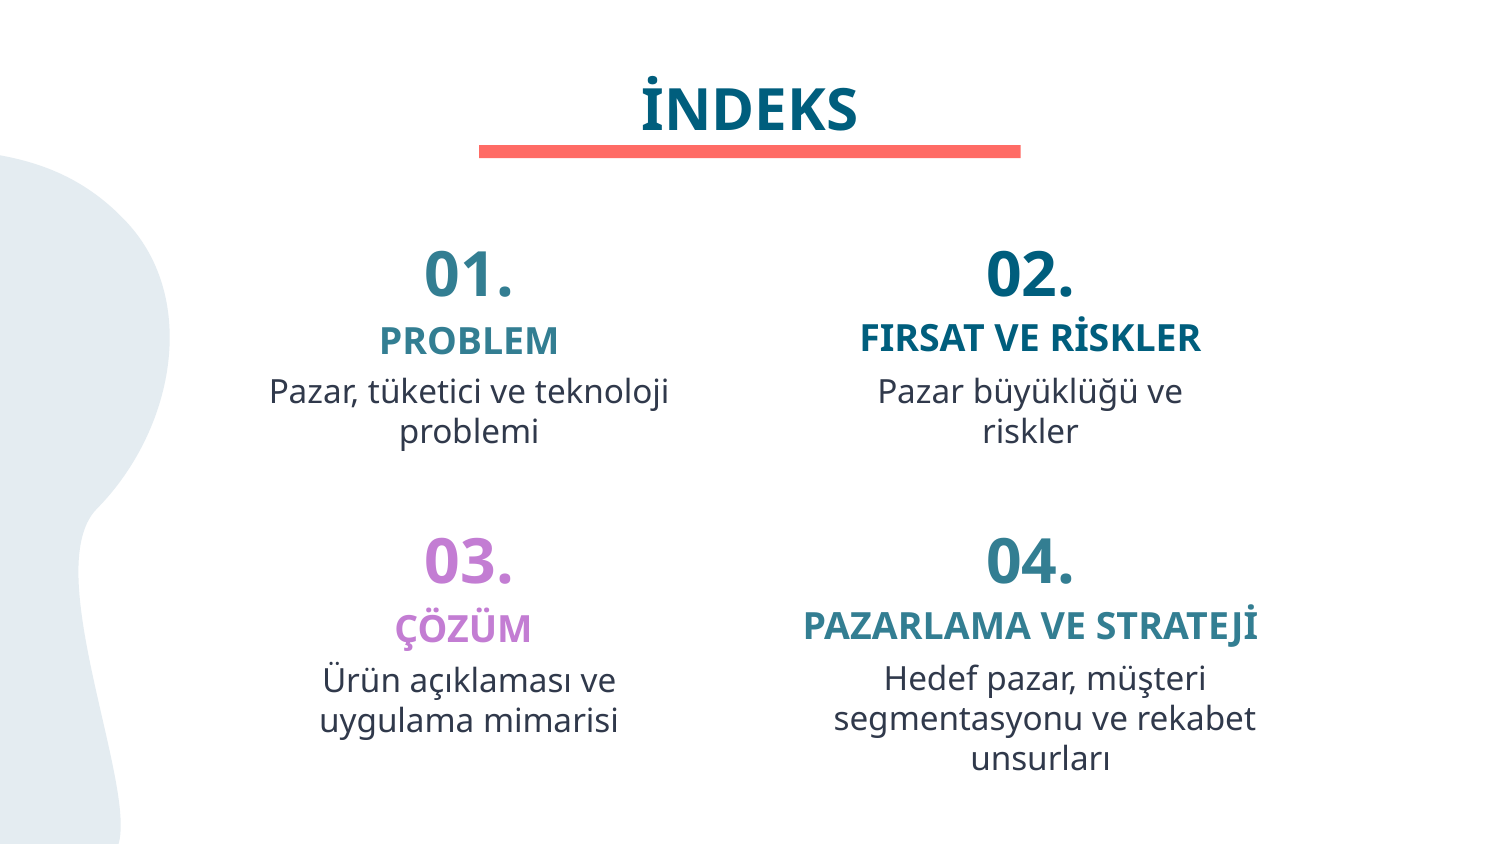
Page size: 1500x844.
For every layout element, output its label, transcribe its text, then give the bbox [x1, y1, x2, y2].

title 01. [390, 245, 549, 297]
subtitle PAZARLAMA VE STRATEJİ [745, 602, 1316, 646]
title İNDEKS [117, 57, 1383, 225]
subtitle Pazar, tüketici ve teknoloji problemi [249, 375, 690, 446]
subtitle FIRSAT VE RİSKLER [817, 314, 1245, 358]
subtitle Ürün açıklaması ve uygulama mimarisi [249, 664, 690, 734]
subtitle Pazar büyüklüğü ve riskler [810, 375, 1251, 446]
subtitle ÇÖZÜM [303, 606, 636, 649]
title 02. [951, 245, 1110, 297]
subtitle PROBLEM [303, 318, 636, 362]
text_box [479, 145, 1021, 159]
title 03. [390, 533, 549, 585]
subtitle Hedef pazar, müşteri segmentasyonu ve rekabet unsurları [774, 664, 1316, 771]
title 04. [951, 533, 1110, 585]
